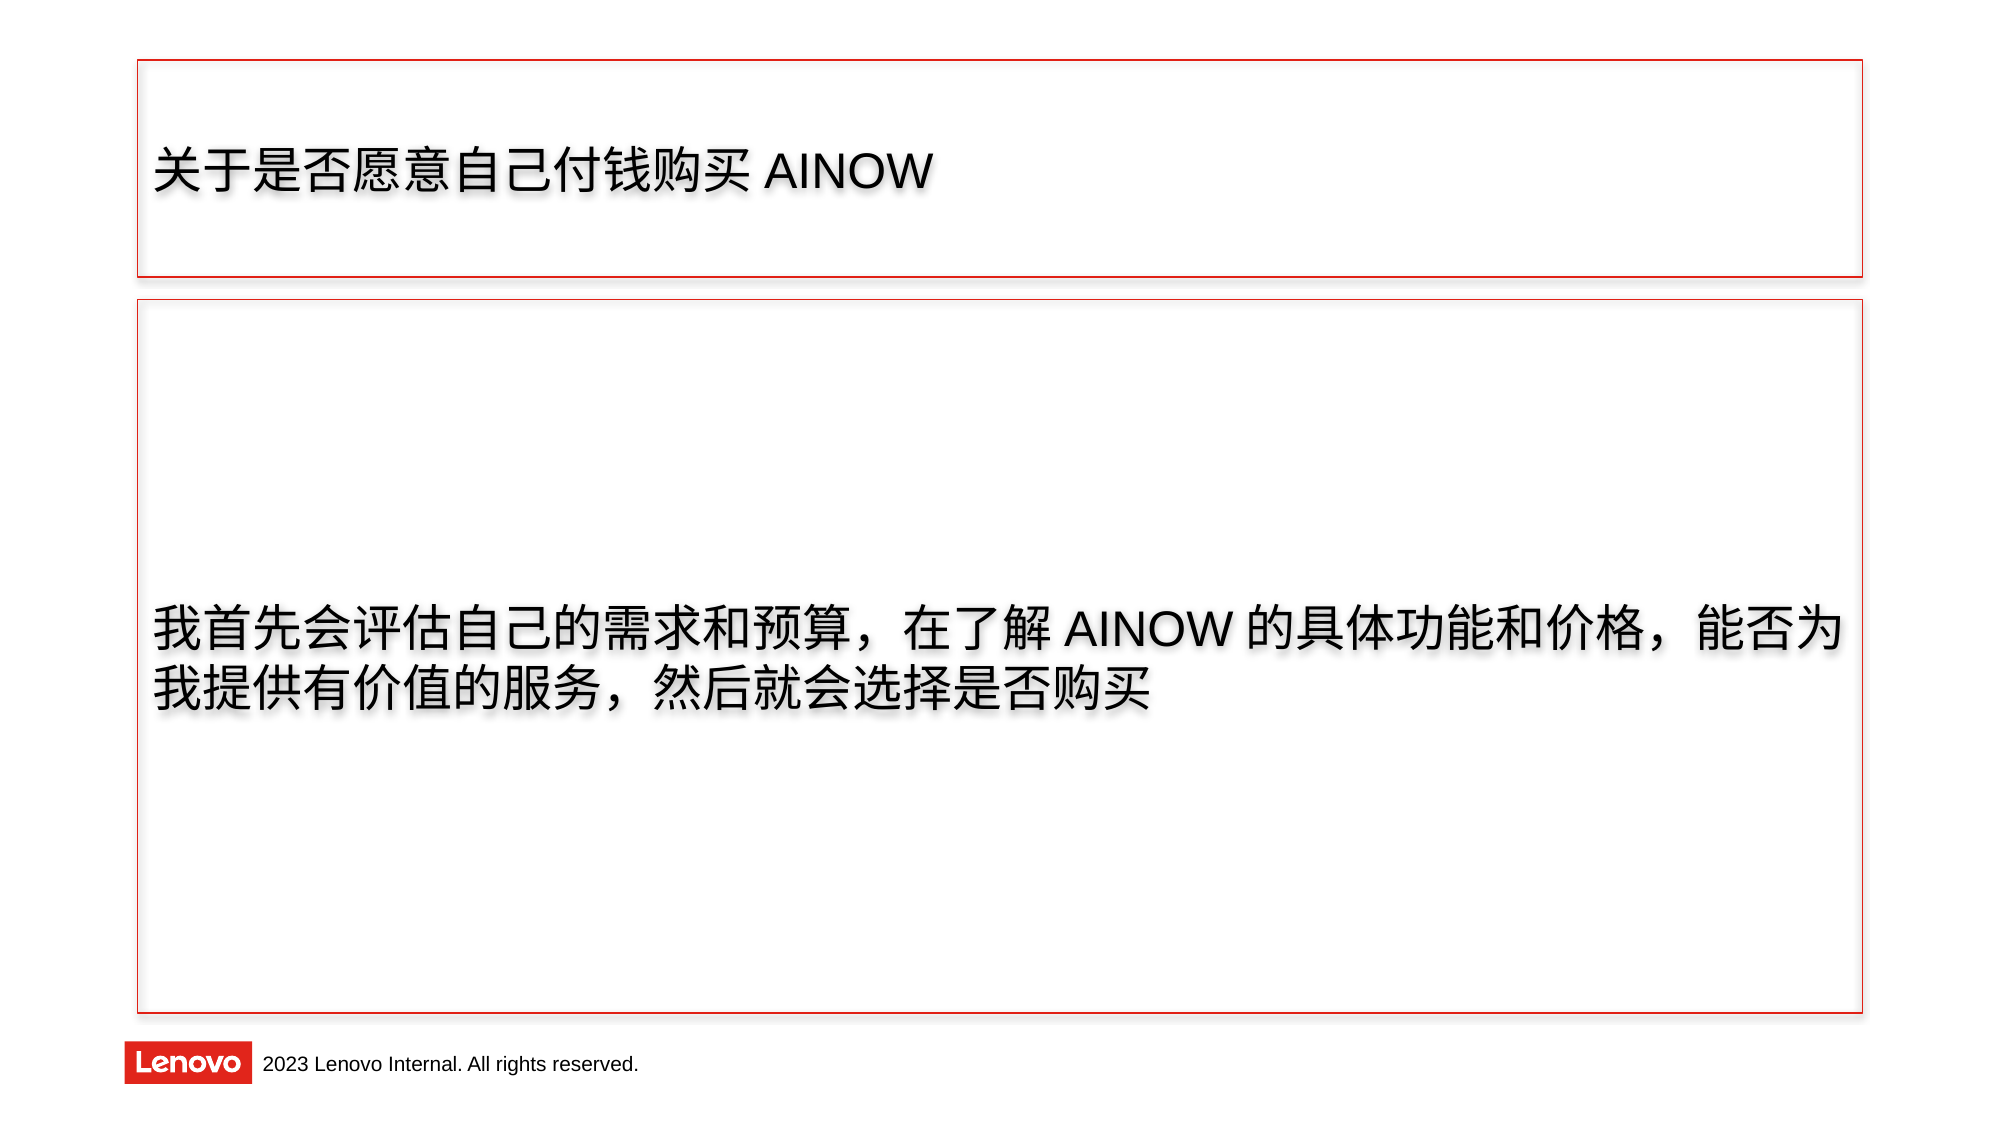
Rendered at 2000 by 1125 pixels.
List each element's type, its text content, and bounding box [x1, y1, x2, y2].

text_box 我首先会评估自己的需求和预算，在了解AINOW的具体功能和价格，能否为我提供有价值的服务，然后就会选择是否购买 [137, 299, 1863, 1014]
text_box 关于是否愿意自己付钱购买AINOW [137, 59, 1863, 278]
